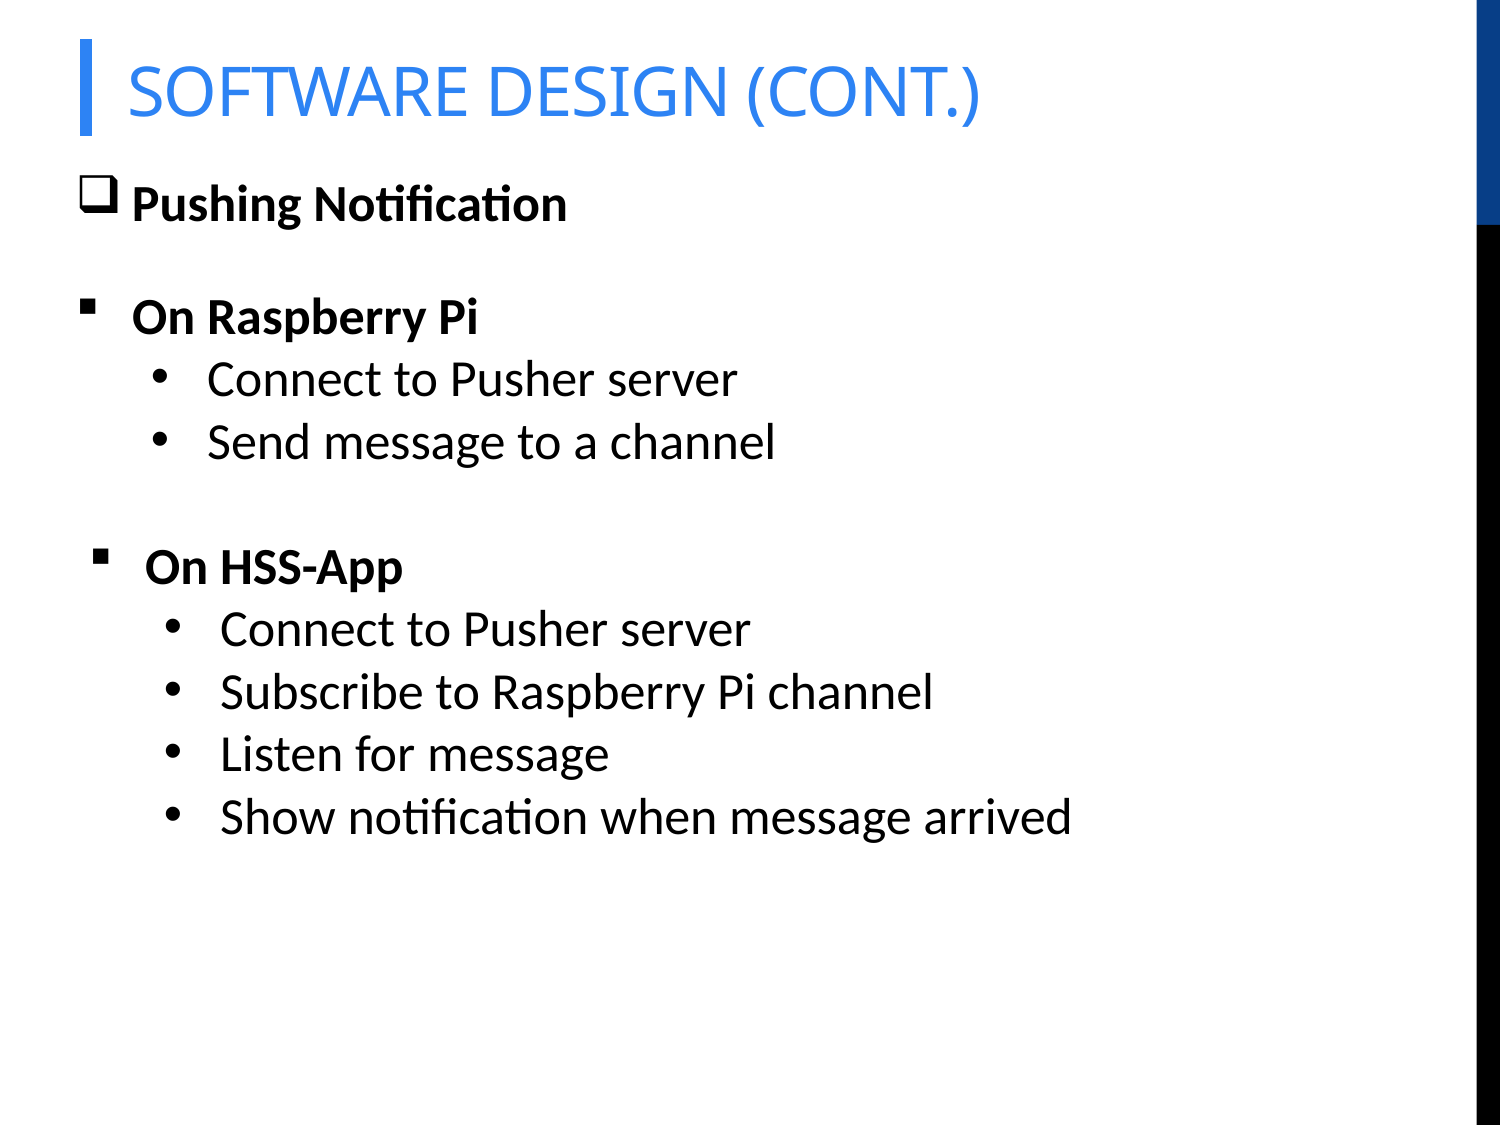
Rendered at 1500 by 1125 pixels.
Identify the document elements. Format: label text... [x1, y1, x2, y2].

text_box Pushing Notification [60, 162, 584, 240]
text_box On Raspberry Pi Connect to Pusher server Send message to a channel [61, 274, 792, 478]
text_box On HSS-App Connect to Pusher server Subscribe to Raspberry Pi channel Listen for message Show notification when message arrived [74, 524, 1089, 853]
title SOFTWARE DESIGN (cont.) [112, 50, 1300, 138]
